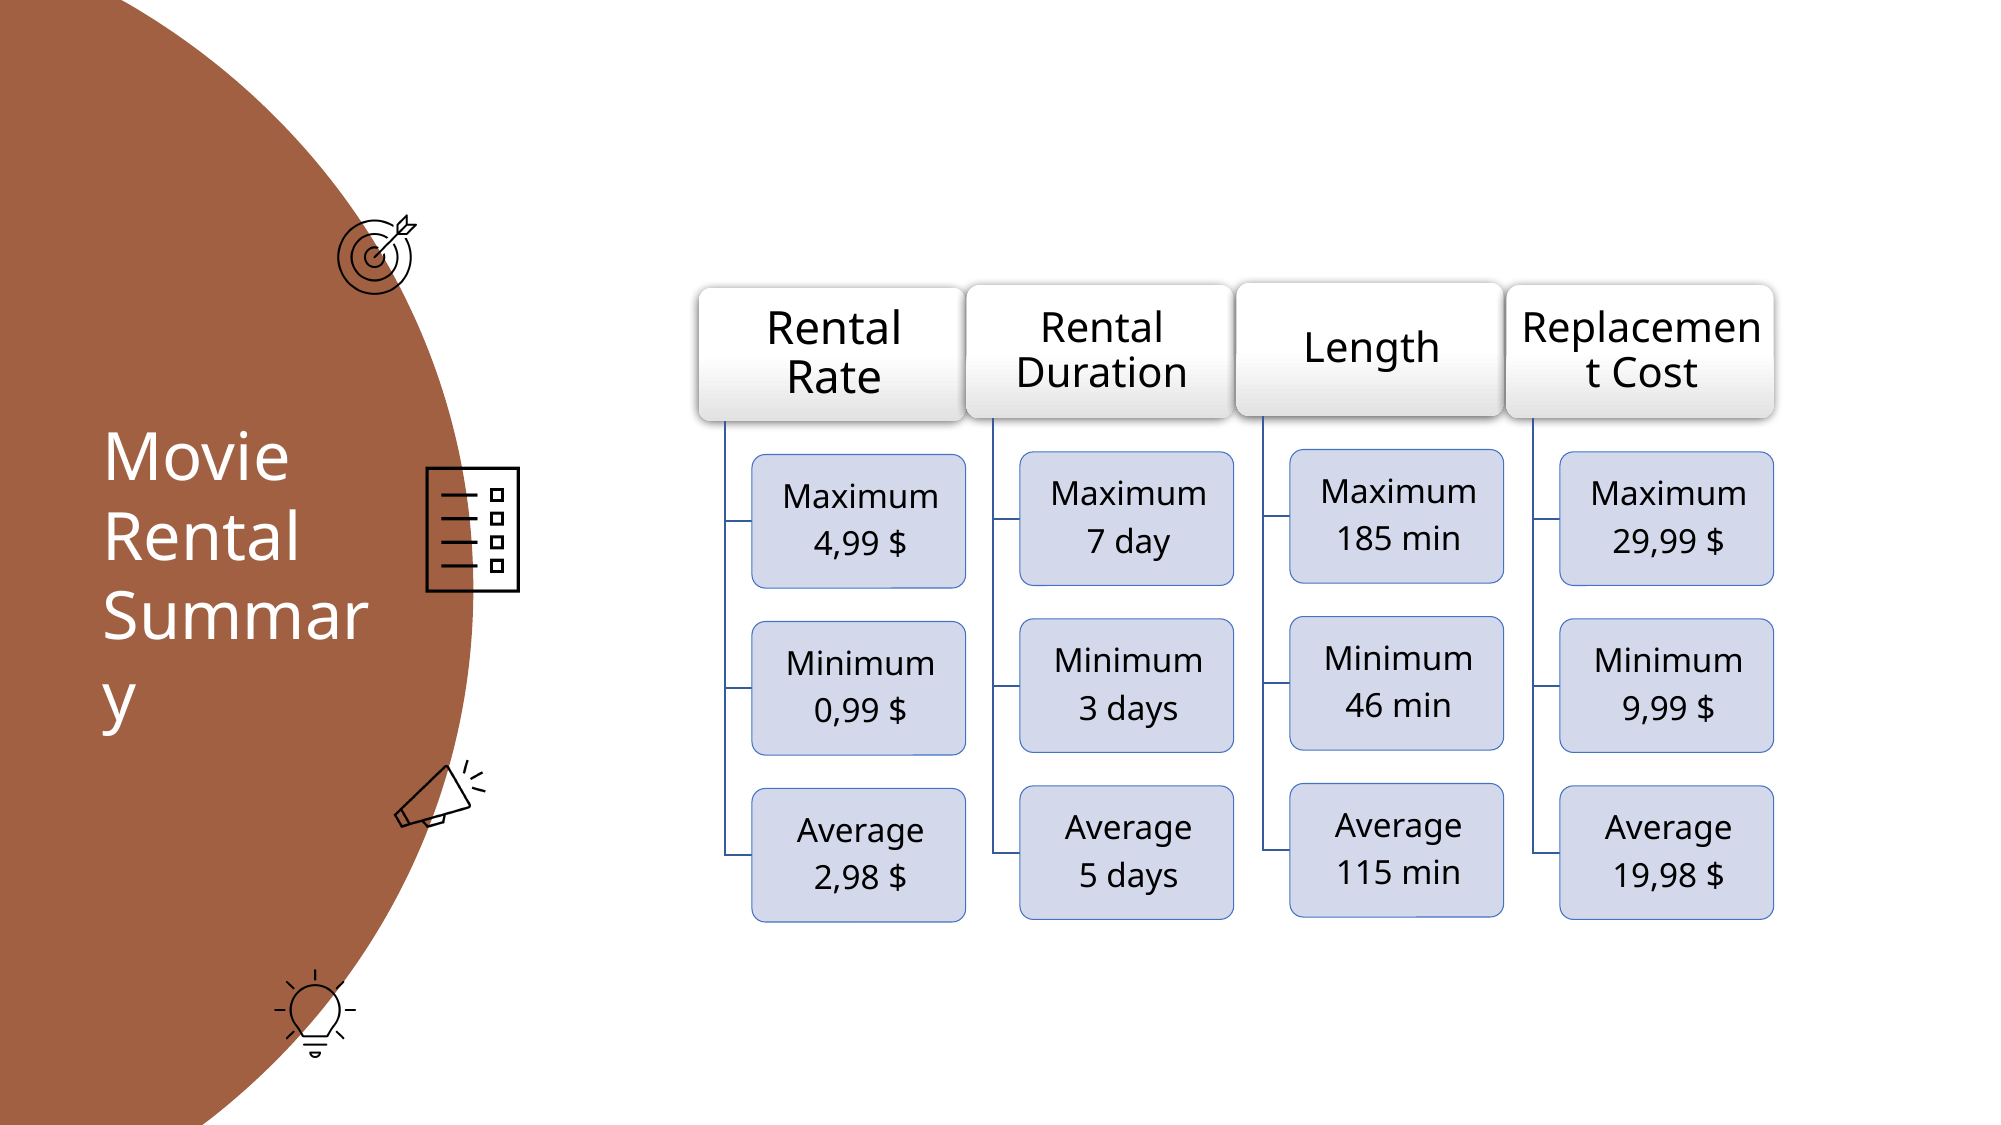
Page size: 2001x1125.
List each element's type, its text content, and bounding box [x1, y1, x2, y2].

picture [380, 737, 496, 853]
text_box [1382, 284, 1898, 920]
picture [266, 965, 364, 1063]
picture [397, 454, 548, 605]
text_box [418, 605, 475, 737]
text_box [0, 0, 461, 1125]
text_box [574, 287, 1090, 923]
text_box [842, 284, 1358, 920]
picture [327, 206, 425, 305]
text_box Movie Rental Summary [87, 406, 418, 741]
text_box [1112, 282, 1628, 918]
